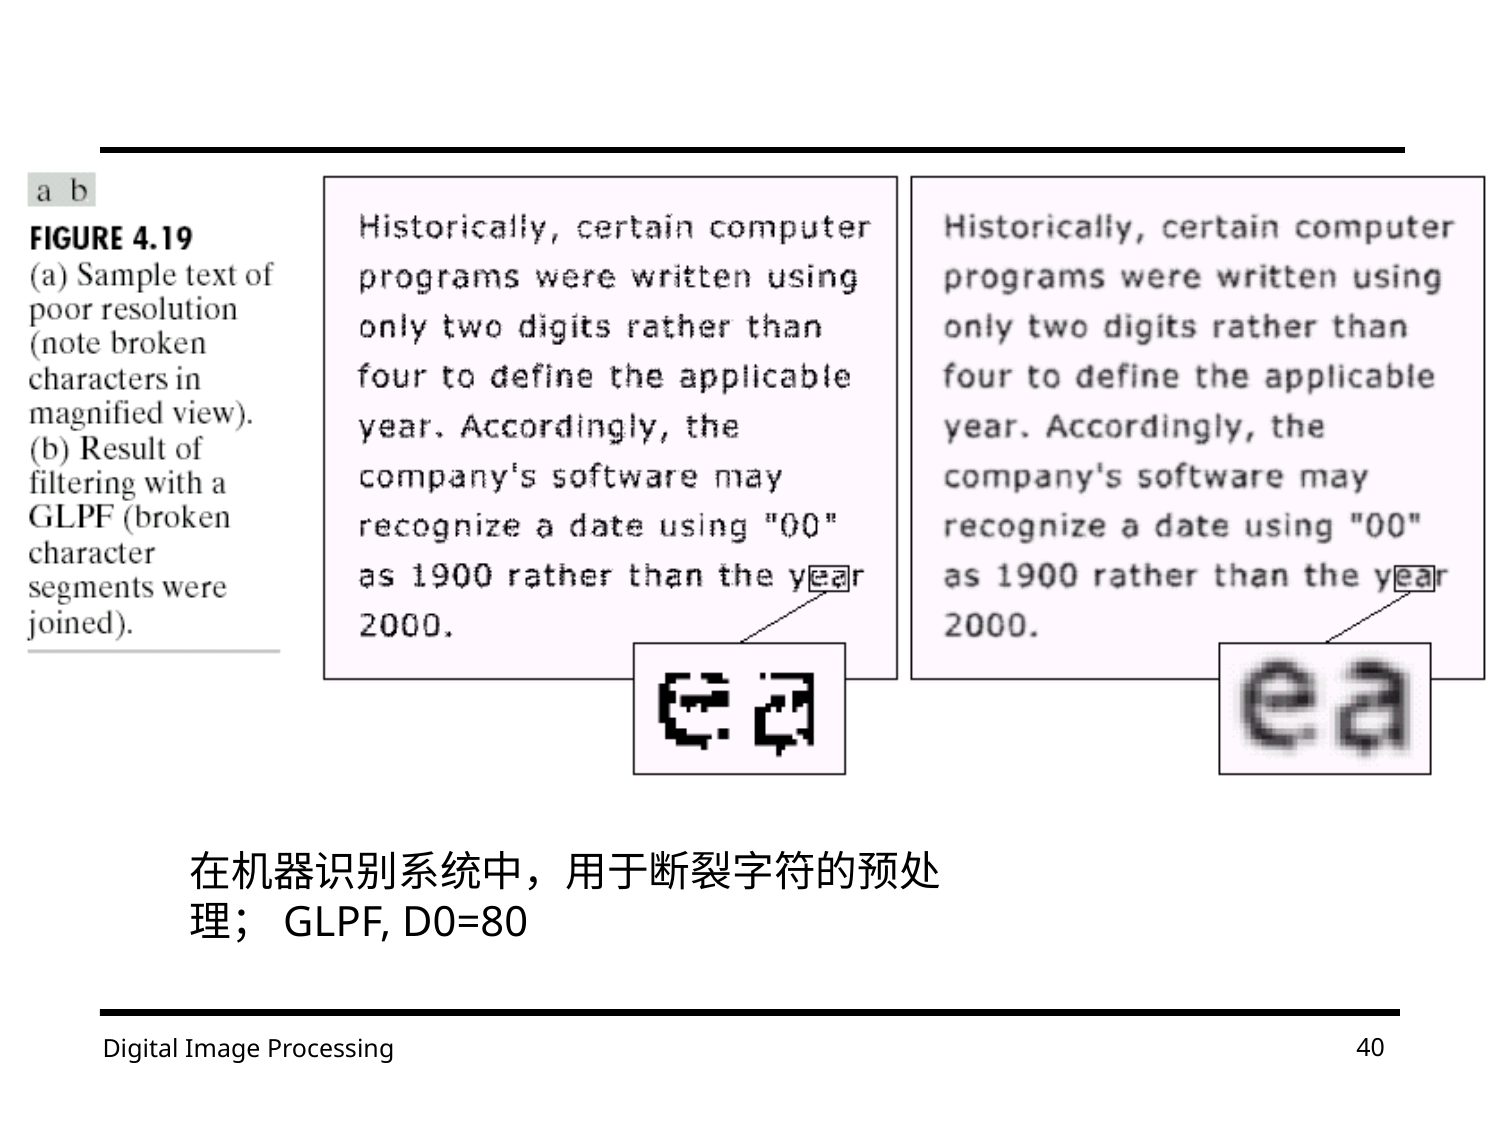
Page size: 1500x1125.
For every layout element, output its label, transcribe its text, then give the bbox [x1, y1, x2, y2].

text_box 在机器识别系统中，用于断裂字符的预处理；GLPF, D0=80 [174, 837, 1013, 953]
slide_number 40 [1074, 1024, 1400, 1103]
slide_number Digital Image Processing [87, 1025, 488, 1104]
picture [12, 162, 1500, 788]
